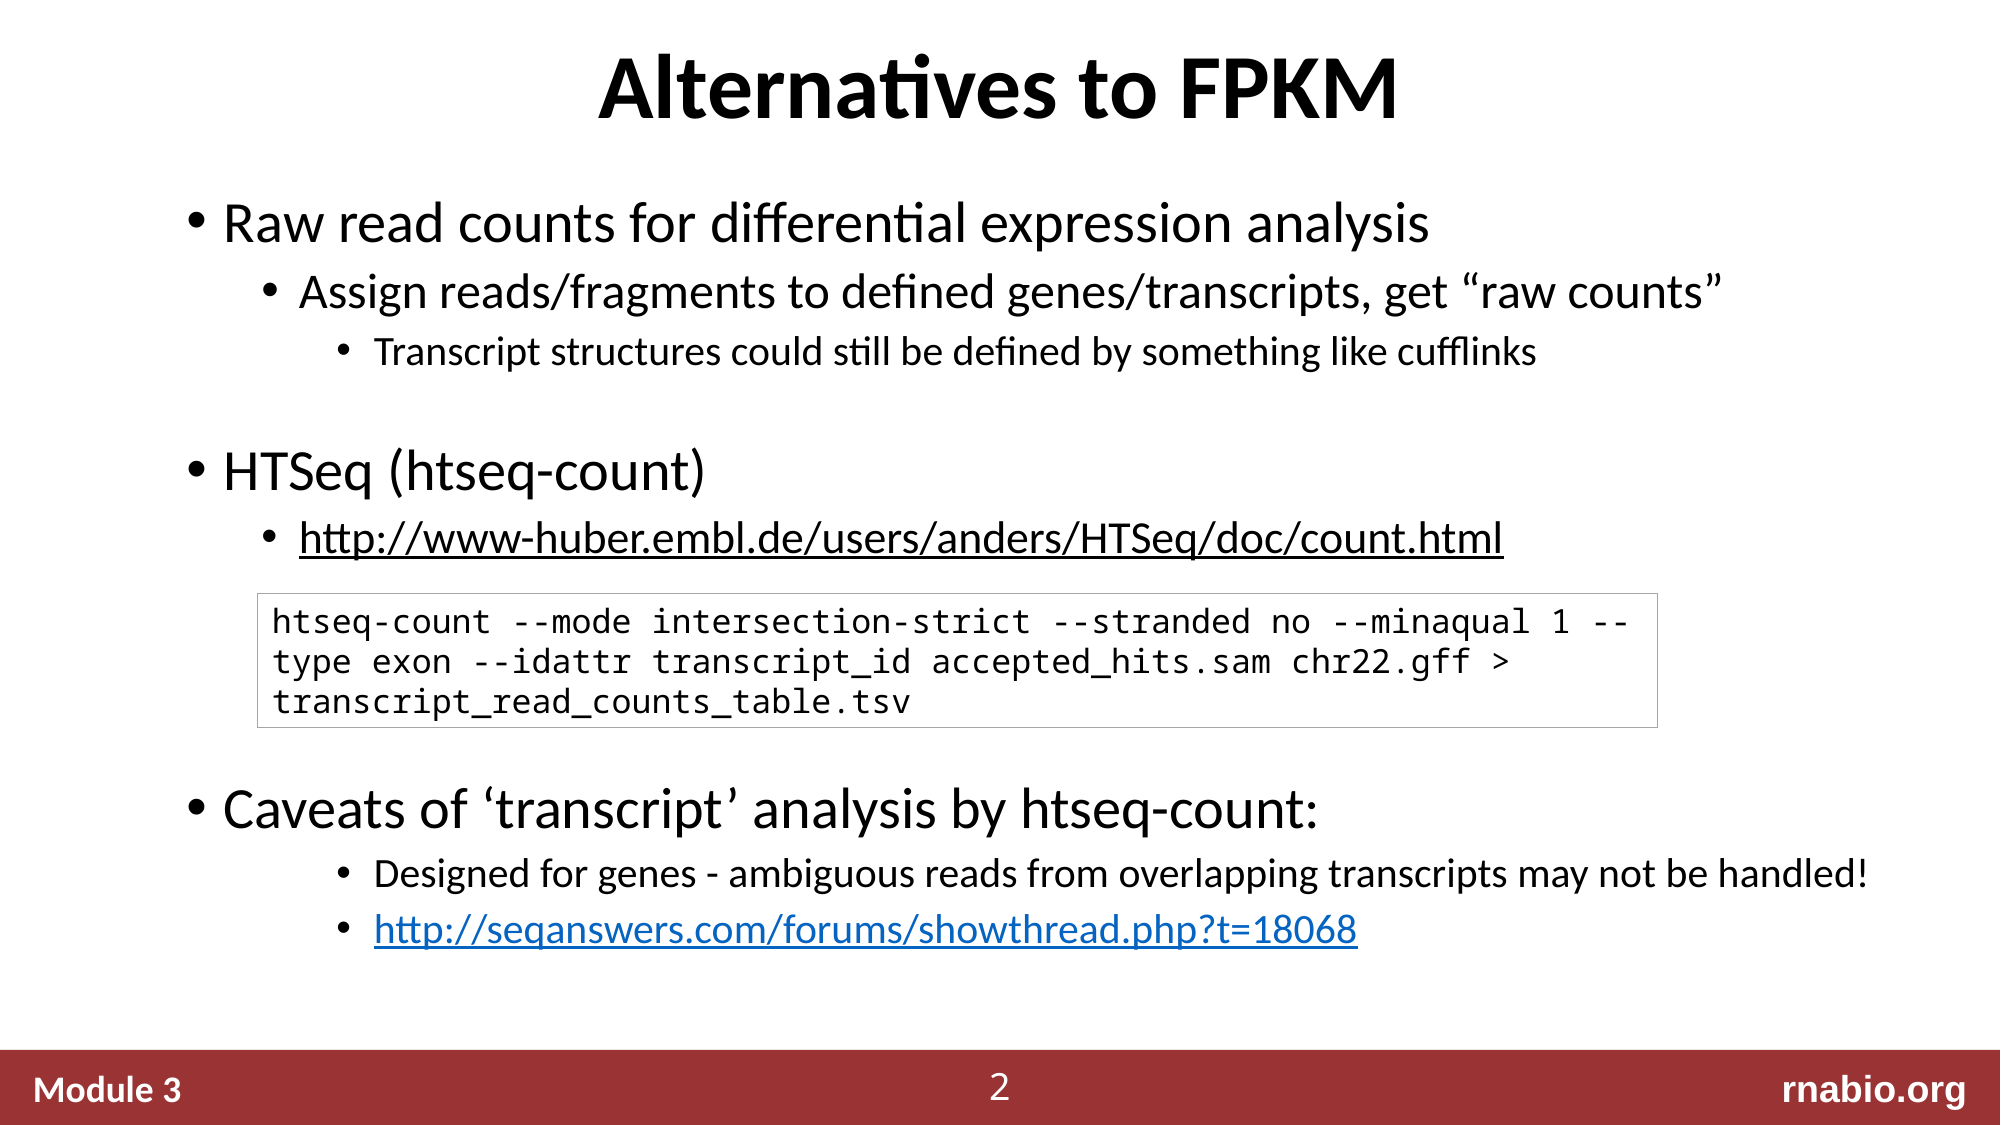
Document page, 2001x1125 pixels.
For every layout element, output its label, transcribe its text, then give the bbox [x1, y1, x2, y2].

list Raw read counts for differential expression analysis Assign reads/fragments to defined genes/transcripts, get “raw counts” Transcript structures could still be defined by something like cufflinks HTSeq (htseq-count) http://www-huber.embl.de/users/anders/HTSeq/doc/count.html Caveats of ‘transcript’ analysis by htseq-count: Designed for genes - ambiguous reads from overlapping transcripts may not be handled! http://seqanswers.com/forums/showthread.php?t=18068 [171, 184, 1890, 1002]
text_box htseq-count --mode intersection-strict --stranded no --minaqual 1 --type exon --idattr transcript_id accepted_hits.sam chr22.gff > transcript_read_counts_table.tsv [257, 593, 1658, 728]
title Alternatives to FPKM [275, 0, 1725, 183]
